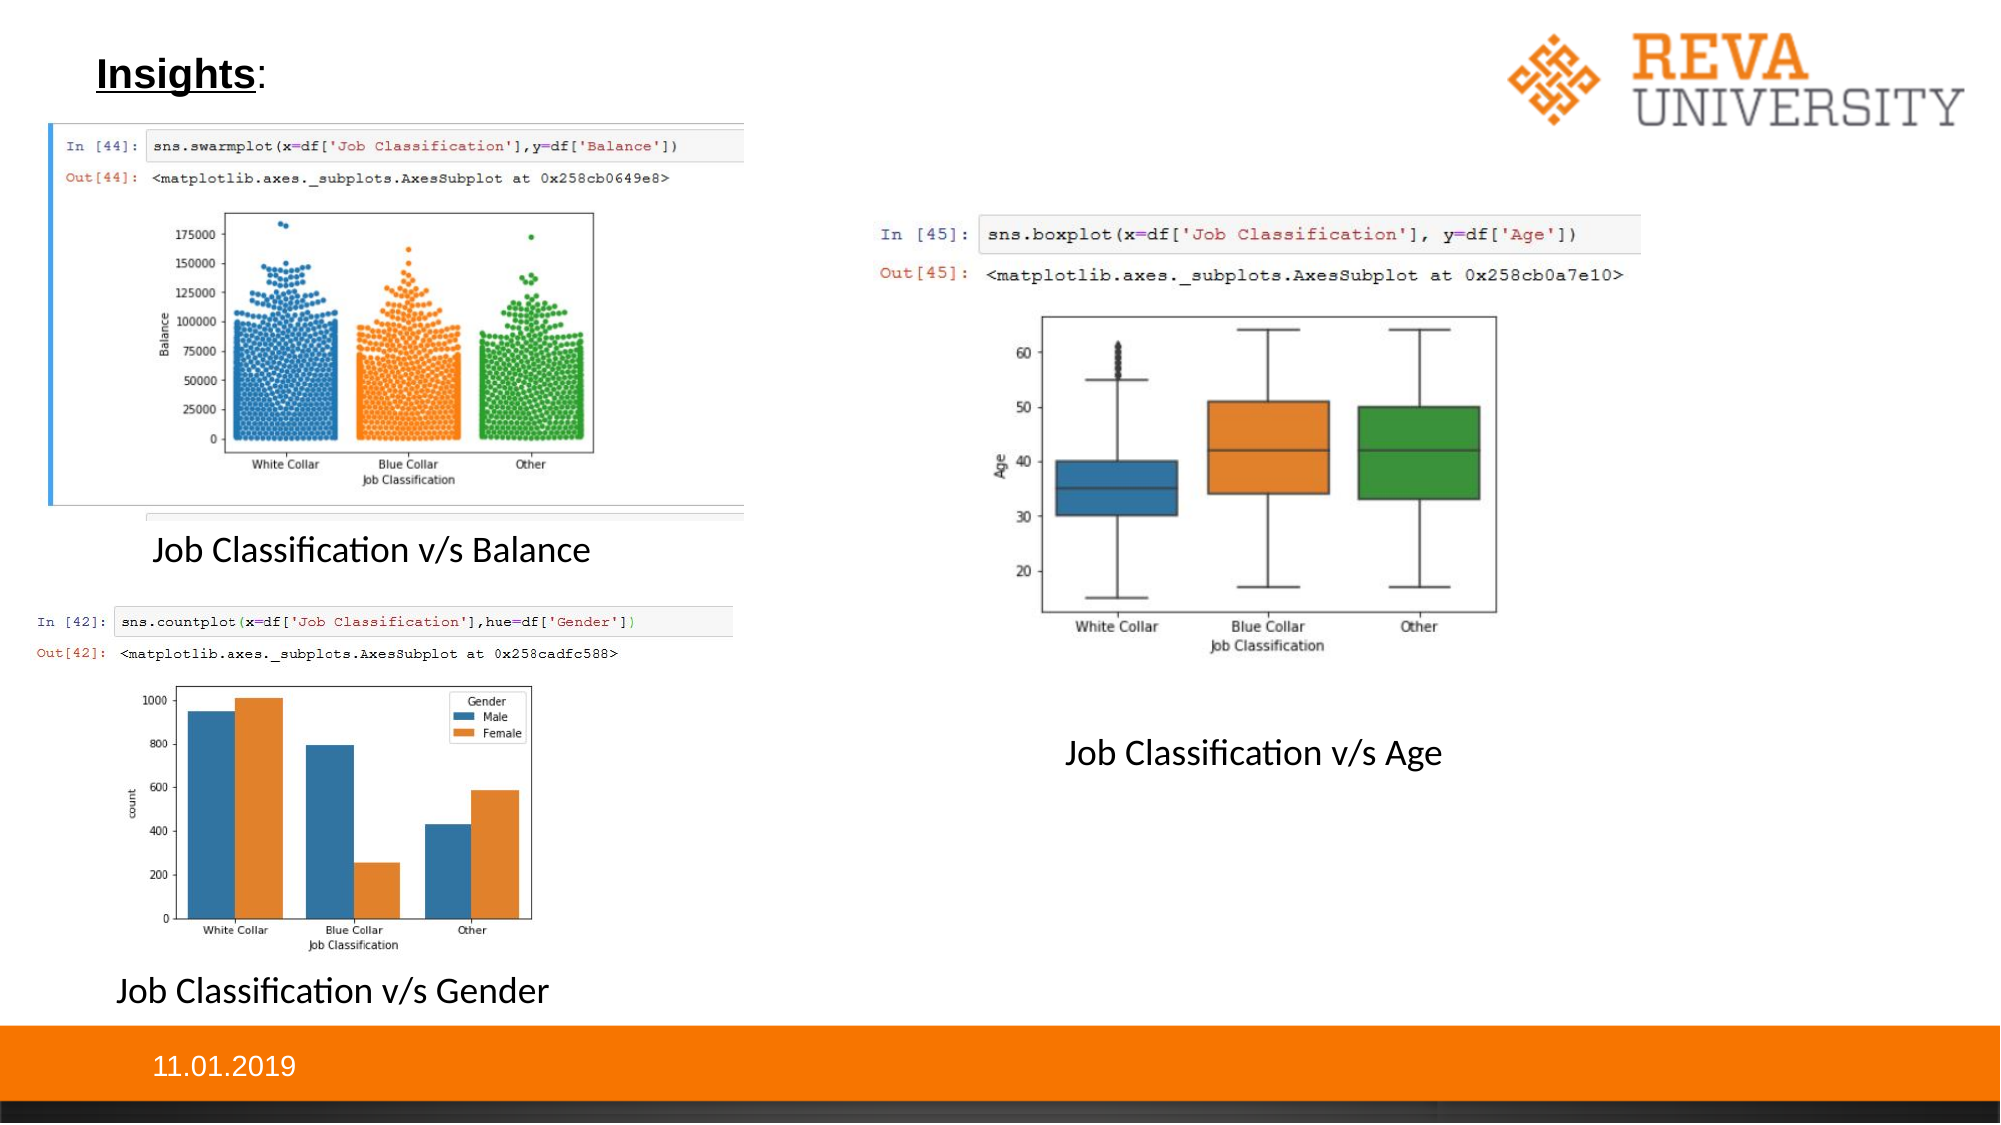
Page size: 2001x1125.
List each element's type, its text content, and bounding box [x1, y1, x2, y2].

text_box Job Classification v/s Gender [101, 969, 624, 1019]
picture [29, 597, 733, 969]
picture [0, 1013, 2000, 1123]
picture [873, 201, 1641, 674]
text_box Job Classification v/s Balance [137, 521, 676, 578]
picture [40, 105, 744, 521]
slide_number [137, 1039, 588, 1100]
list Insights: [81, 44, 1807, 924]
text_box Job Classification v/s Age [1050, 720, 1484, 781]
picture [1507, 15, 1988, 144]
